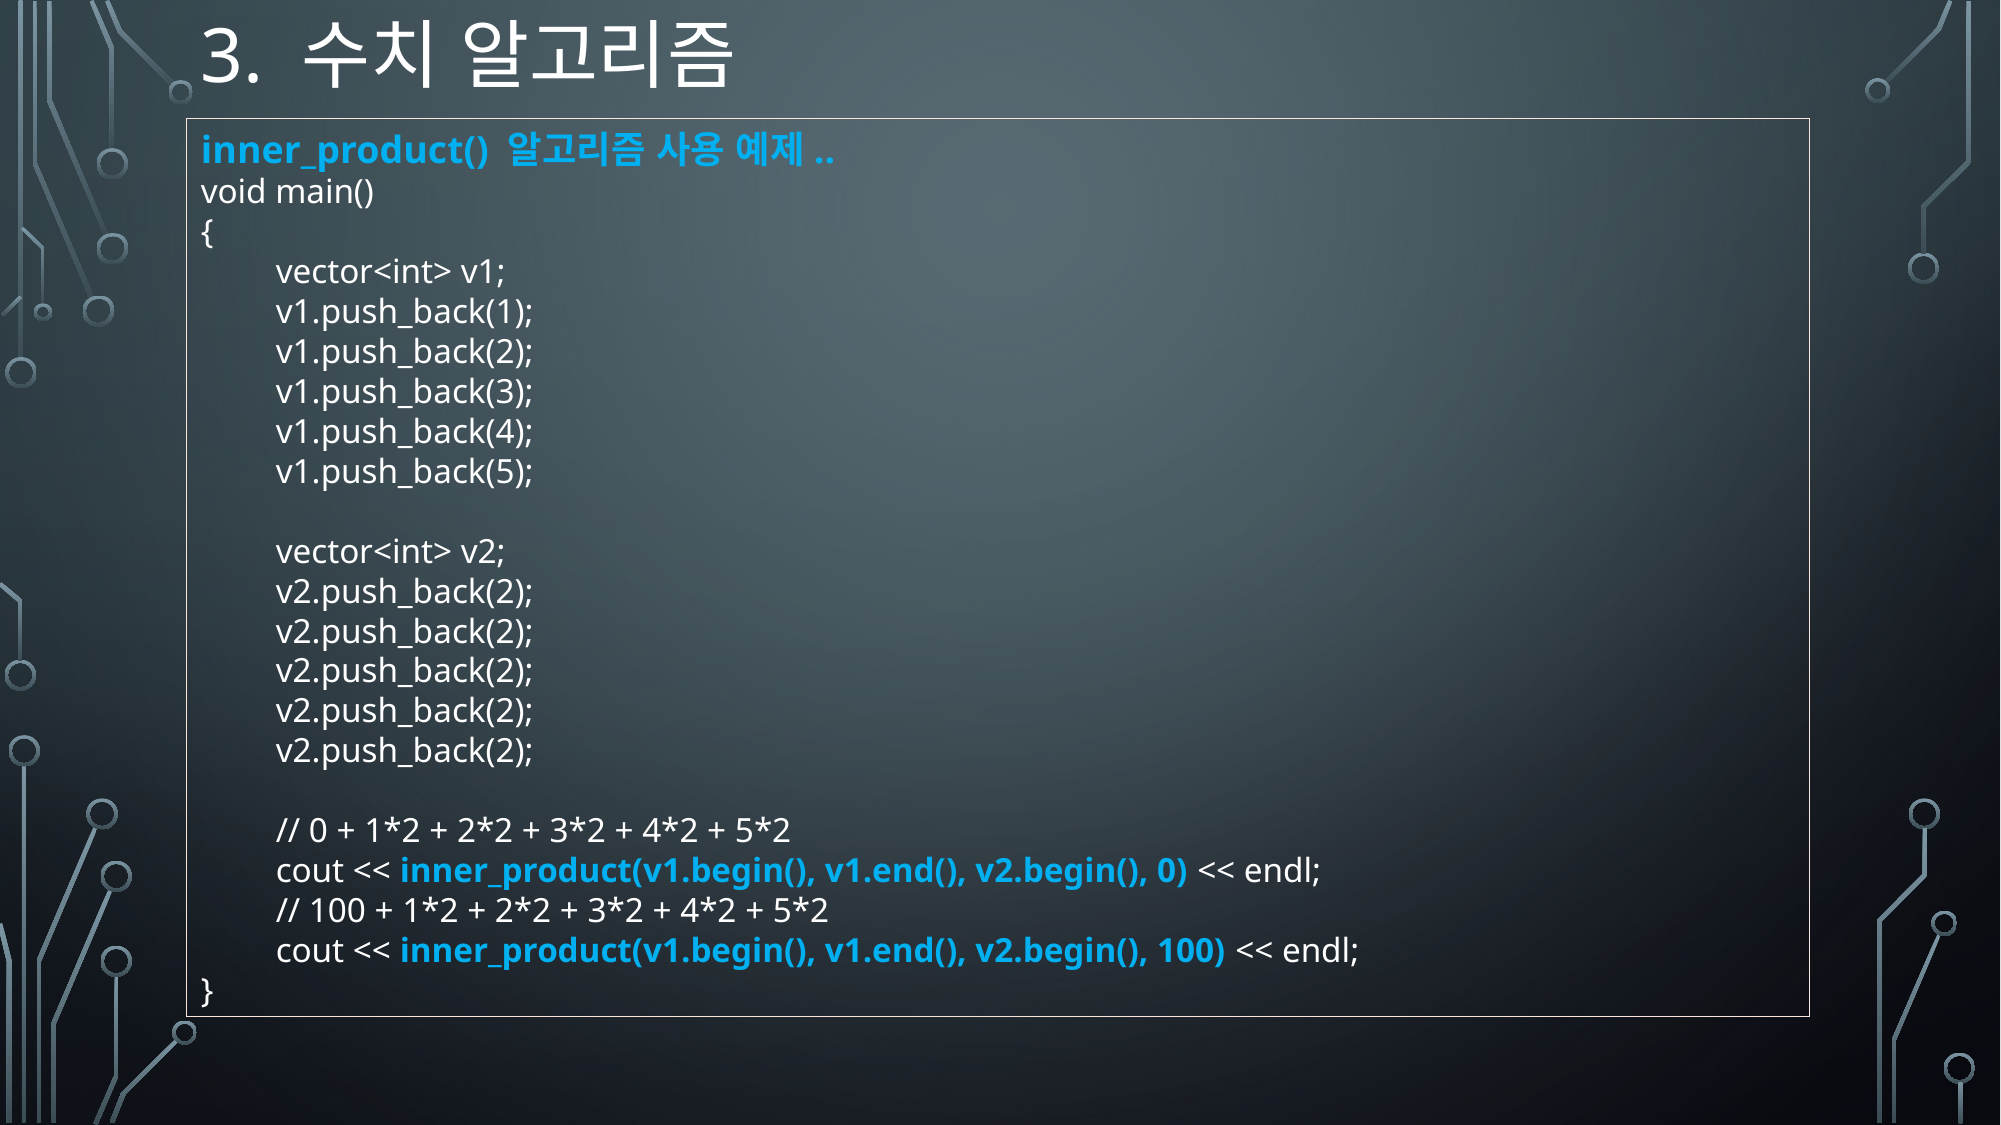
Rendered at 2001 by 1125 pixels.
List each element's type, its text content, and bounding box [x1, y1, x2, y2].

text_box inner_product() 알고리즘 사용 예제.. void main() { vector<int> v1; v1.push_back(1); v1.push_back(2); v1.push_back(3); v1.push_back(4); v1.push_back(5); vector<int> v2; v2.push_back(2); v2.push_back(2); v2.push_back(2); v2.push_back(2); v2.push_back(2); // 0 + 1*2 + 2*2 + 3*2 + 4*2 + 5*2 cout << inner_product(v1.begin(), v1.end(), v2.begin(), 0) << endl; // 100 + 1*2 + 2*2 + 3*2 + 4*2 + 5*2 cout << inner_product(v1.begin(), v1.end(), v2.begin(), 100) << endl; } [186, 118, 1810, 1017]
title 3. 수치 알고리즘 [185, 0, 1811, 117]
